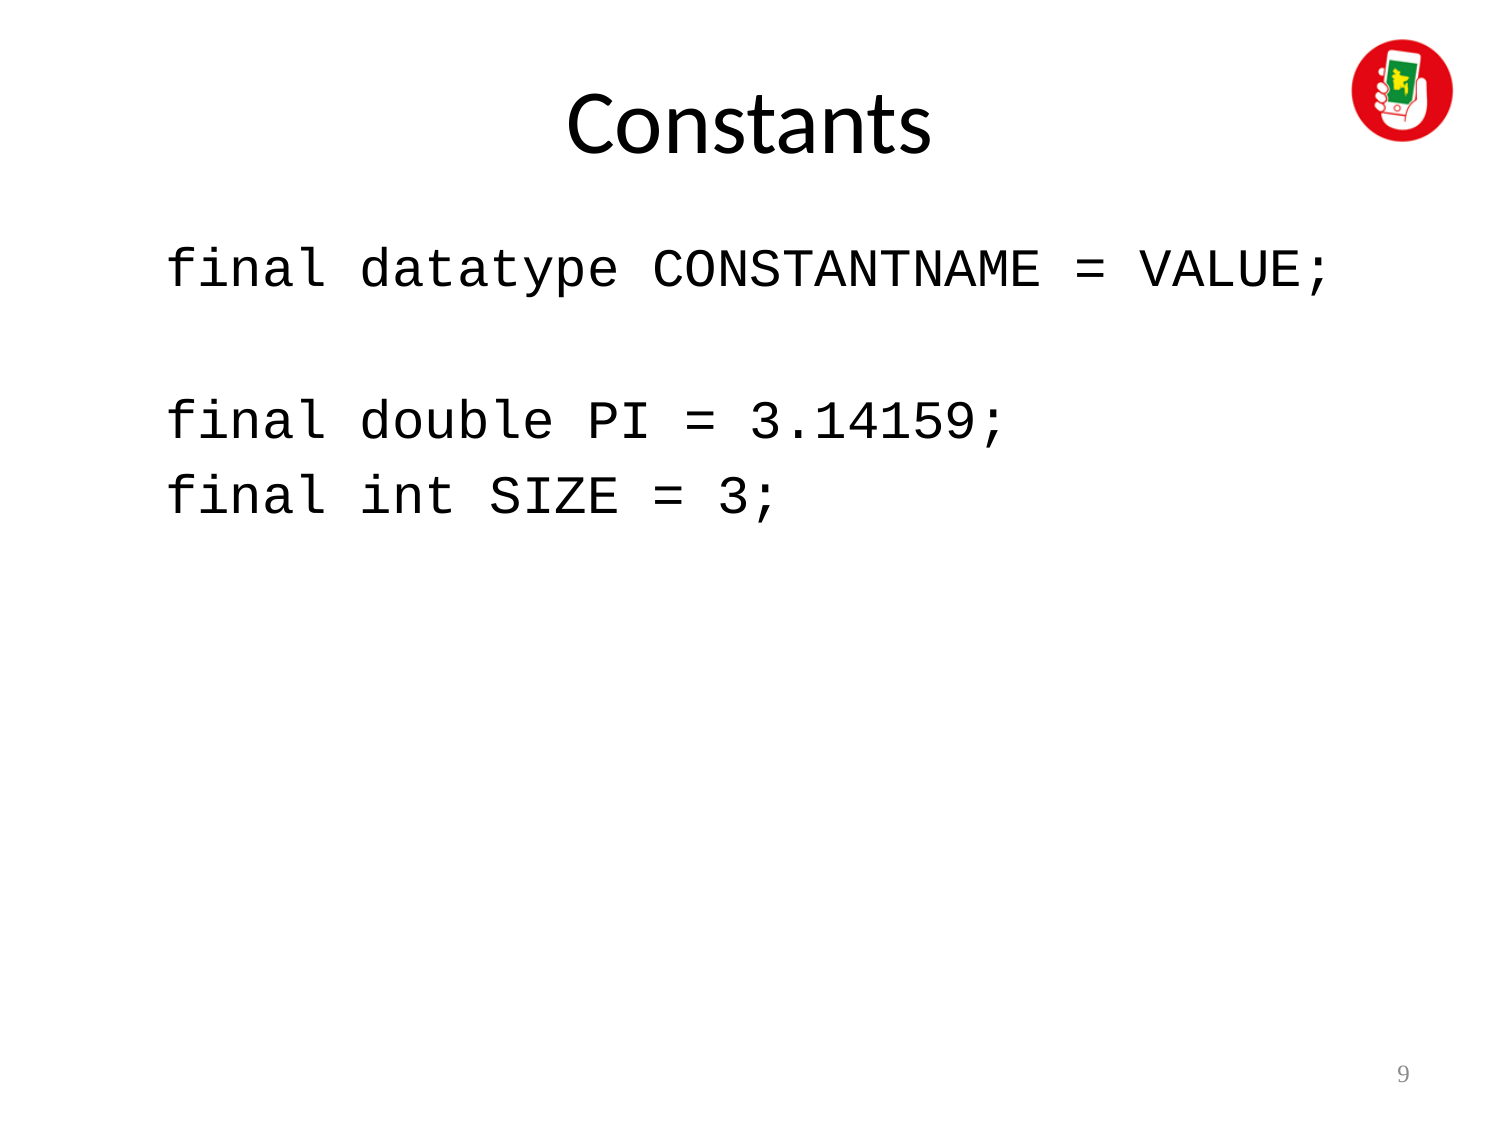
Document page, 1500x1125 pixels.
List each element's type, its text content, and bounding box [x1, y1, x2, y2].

slide_number 9 [1074, 1042, 1425, 1103]
list final datatype CONSTANTNAME = VALUE; final double PI = 3.14159; final int SIZE = 3; [150, 224, 1425, 900]
title Constants [112, 0, 1388, 235]
picture [1388, 37, 1455, 143]
